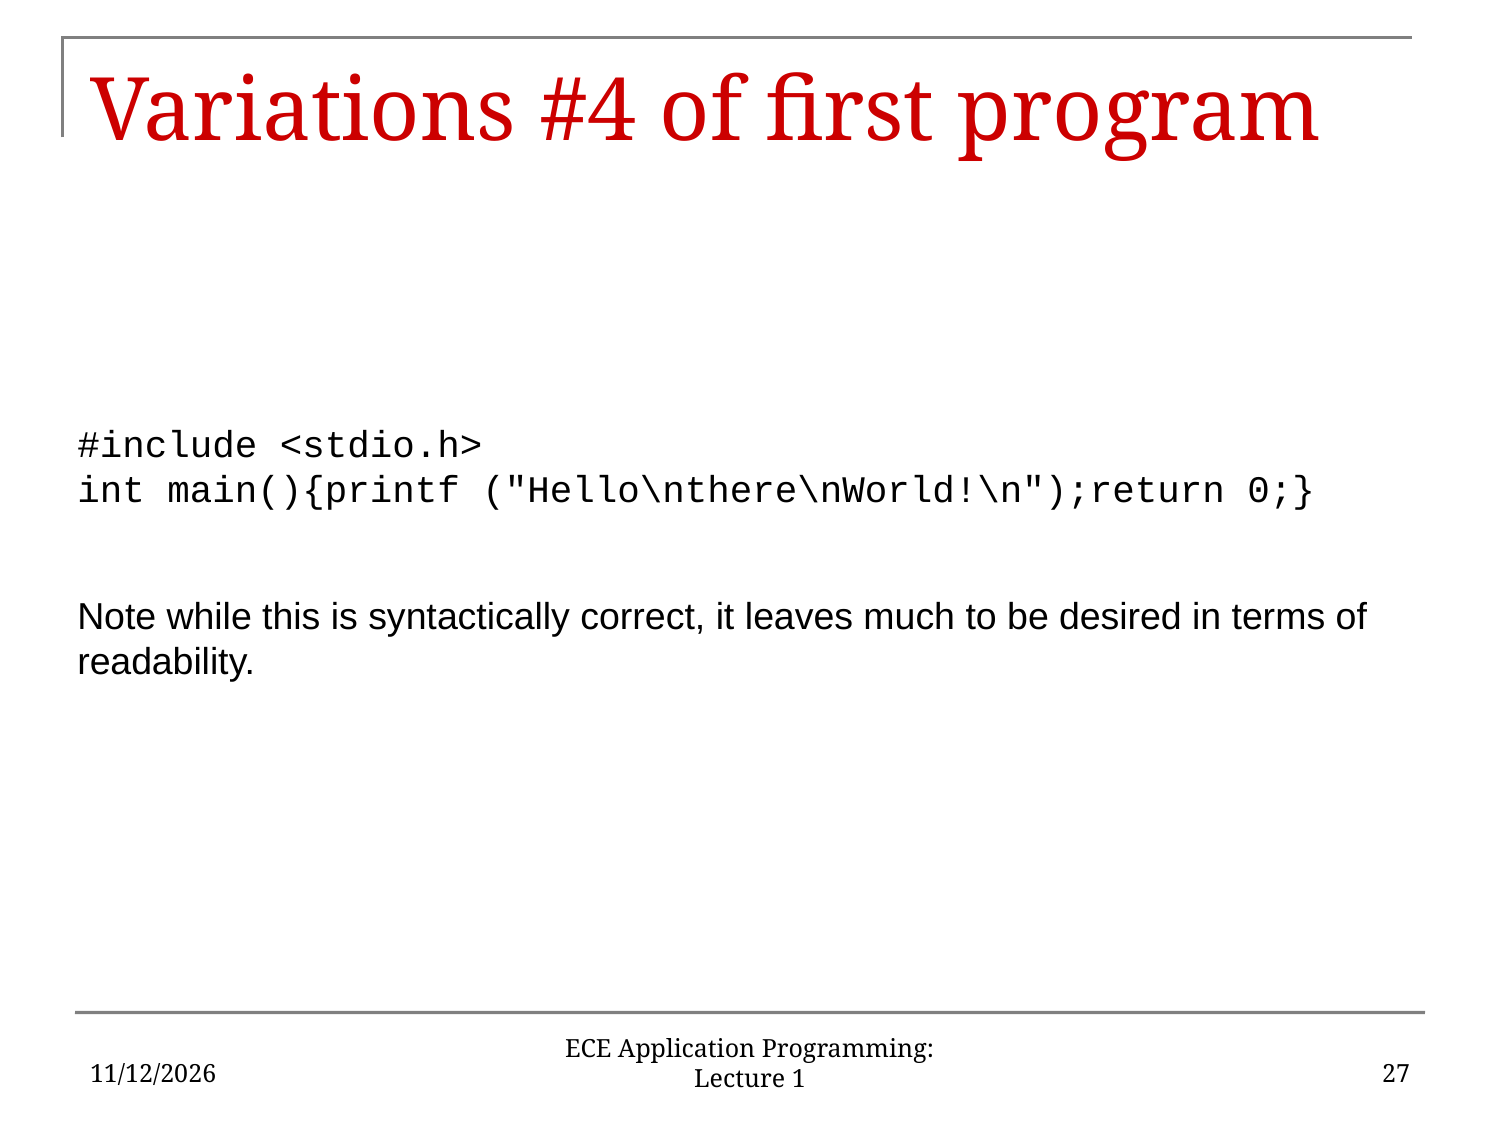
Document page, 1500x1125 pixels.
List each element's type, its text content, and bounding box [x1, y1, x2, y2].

footer ECE Application Programming: Lecture 1 [512, 1024, 988, 1101]
slide_number 27 [1074, 1023, 1426, 1100]
title Variations #4 of first program [75, 45, 1425, 163]
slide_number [74, 1023, 426, 1100]
text_box #include <stdio.h> int main(){printf ("Hello\nthere\nWorld!\n");return 0;} Note while this is syntactically correct, it leaves much to be desired in terms of readability. [62, 412, 1438, 690]
